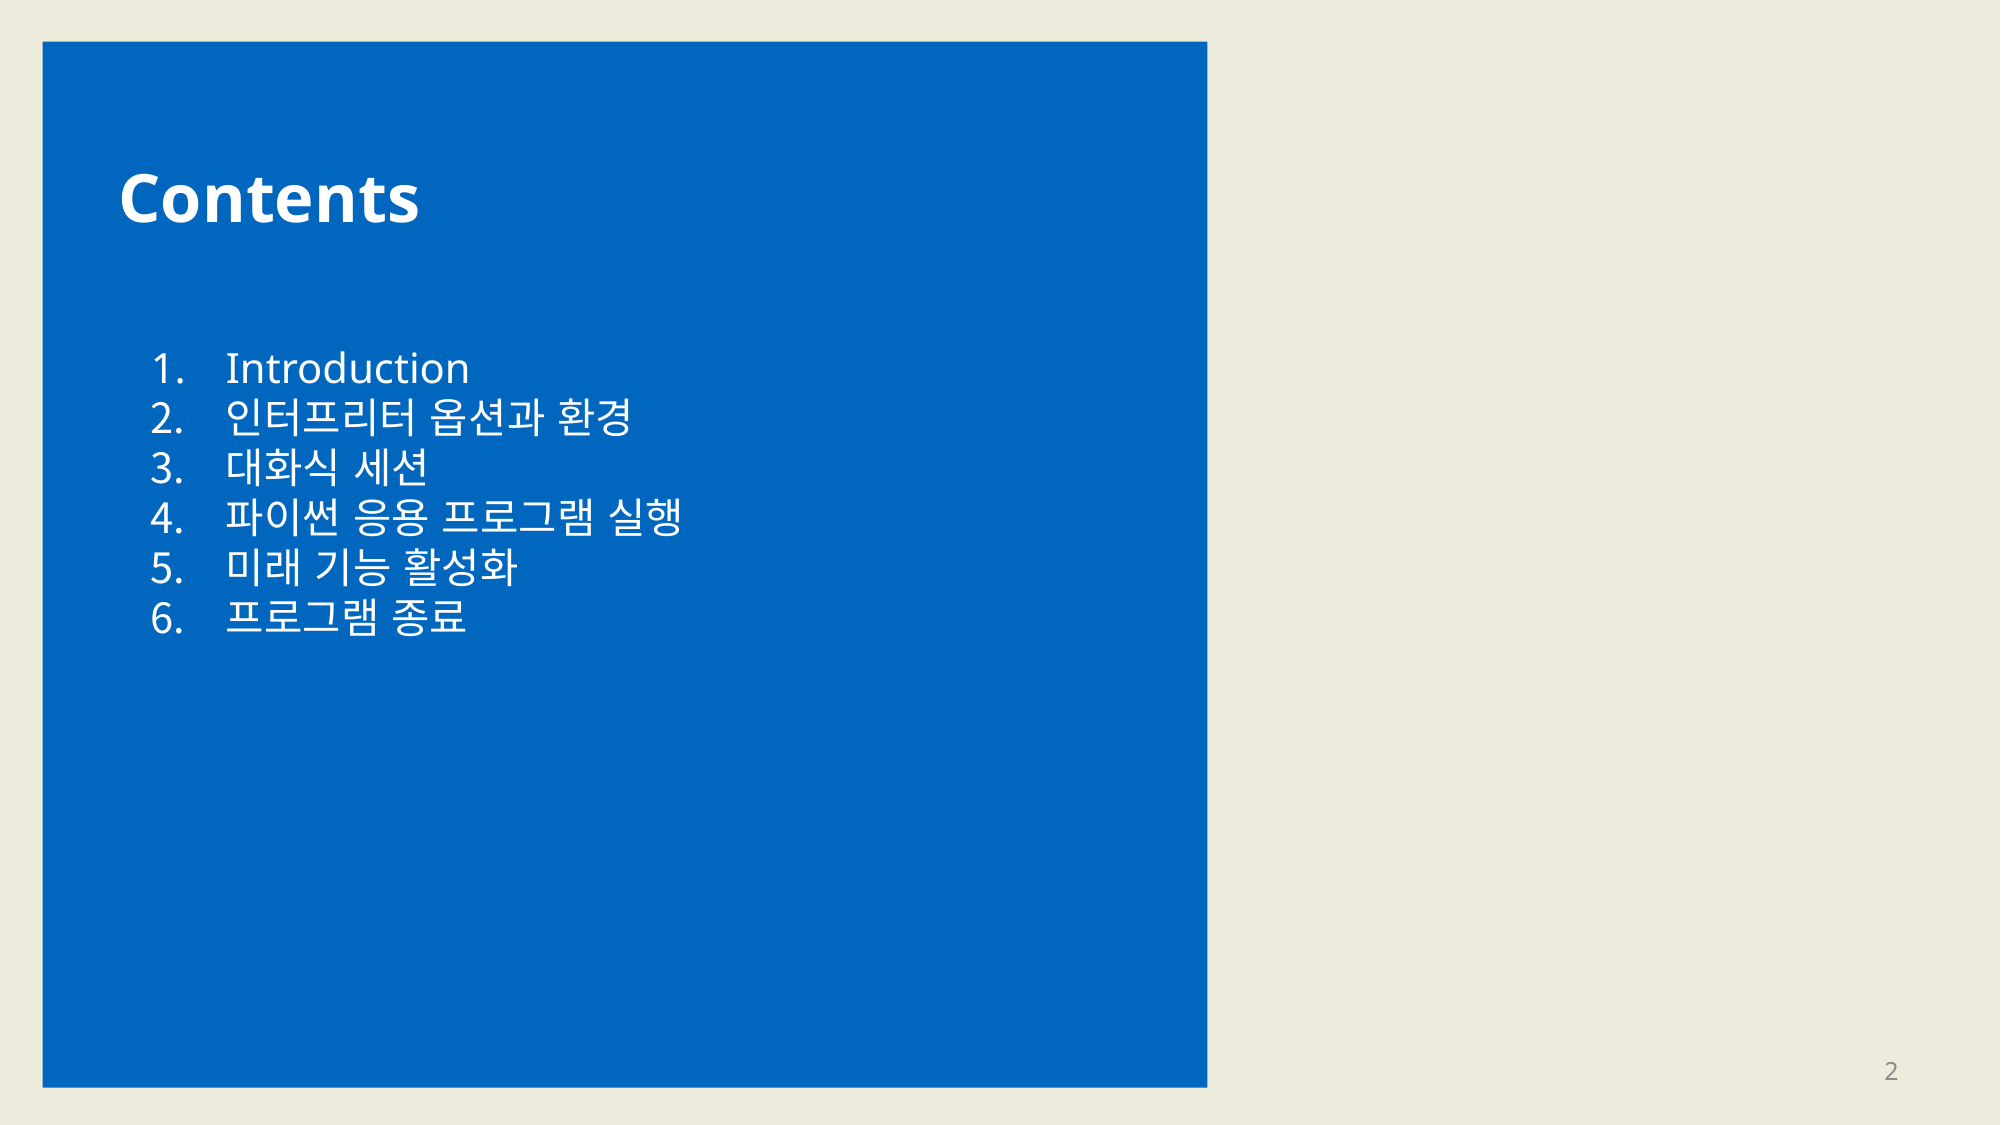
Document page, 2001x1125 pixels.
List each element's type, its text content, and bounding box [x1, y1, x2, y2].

text_box Contents [103, 148, 436, 244]
text_box Introduction 인터프리터 옵션과 환경 대화식 세션 파이썬 응용 프로그램 실행 미래 기능 활성화 프로그램 종료 [136, 284, 700, 700]
slide_number 2 [1463, 1042, 1914, 1103]
